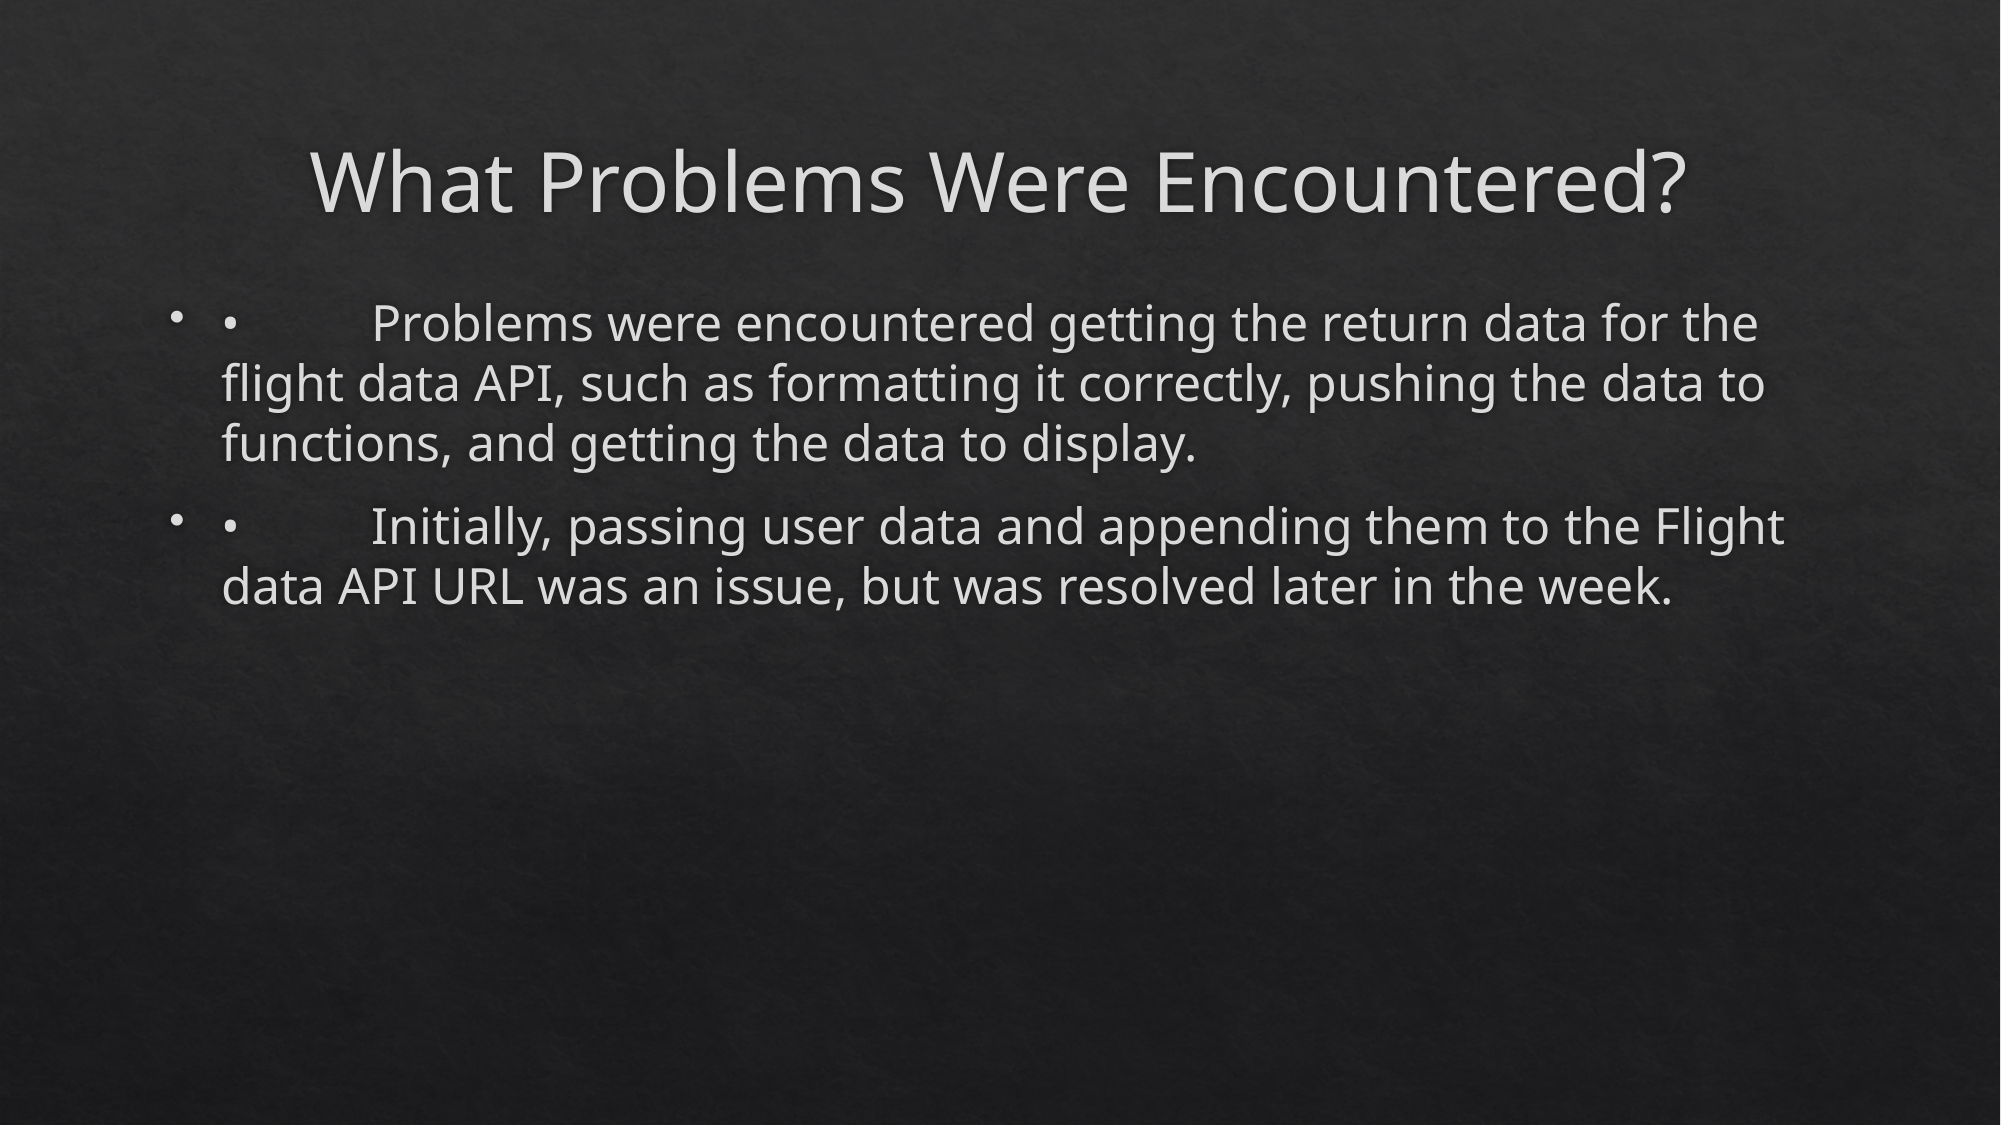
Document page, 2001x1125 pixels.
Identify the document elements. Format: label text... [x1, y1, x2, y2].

title What Problems Were Encountered? [149, 99, 1849, 260]
list • Problems were encountered getting the return data for the flight data API, such as formatting it correctly, pushing the data to functions, and getting the data to display. • Initially, passing user data and appending them to the Flight data API URL was an issue, but was resolved later in the week. [149, 284, 1849, 950]
